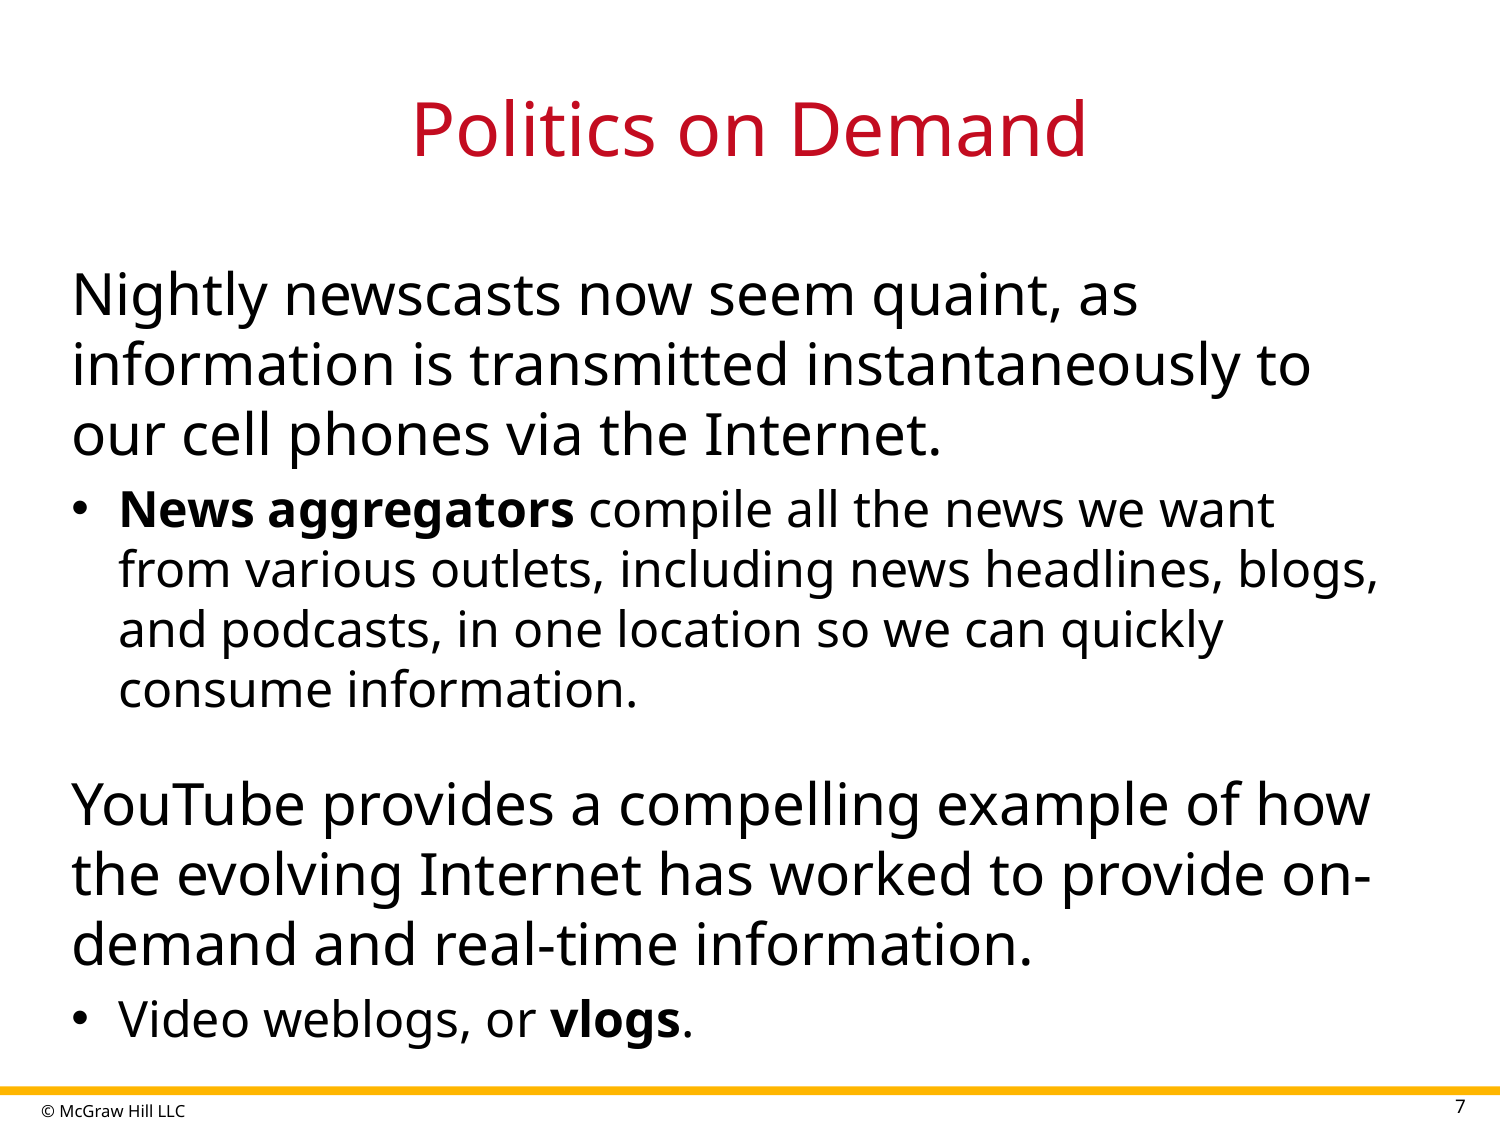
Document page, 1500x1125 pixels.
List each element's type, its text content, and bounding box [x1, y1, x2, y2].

slide_number 7 [1415, 1094, 1474, 1122]
title Politics on Demand [54, 30, 1446, 222]
list Nightly newscasts now seem quaint, as information is transmitted instantaneously to our cell phones via the Internet. News aggregators compile all the news we want from various outlets, including news headlines, blogs, and podcasts, in one location so we can quickly consume information. YouTube provides a compelling example of how the evolving Internet has worked to provide on-demand and real-time information. Video weblogs, or vlogs. [56, 249, 1416, 1038]
